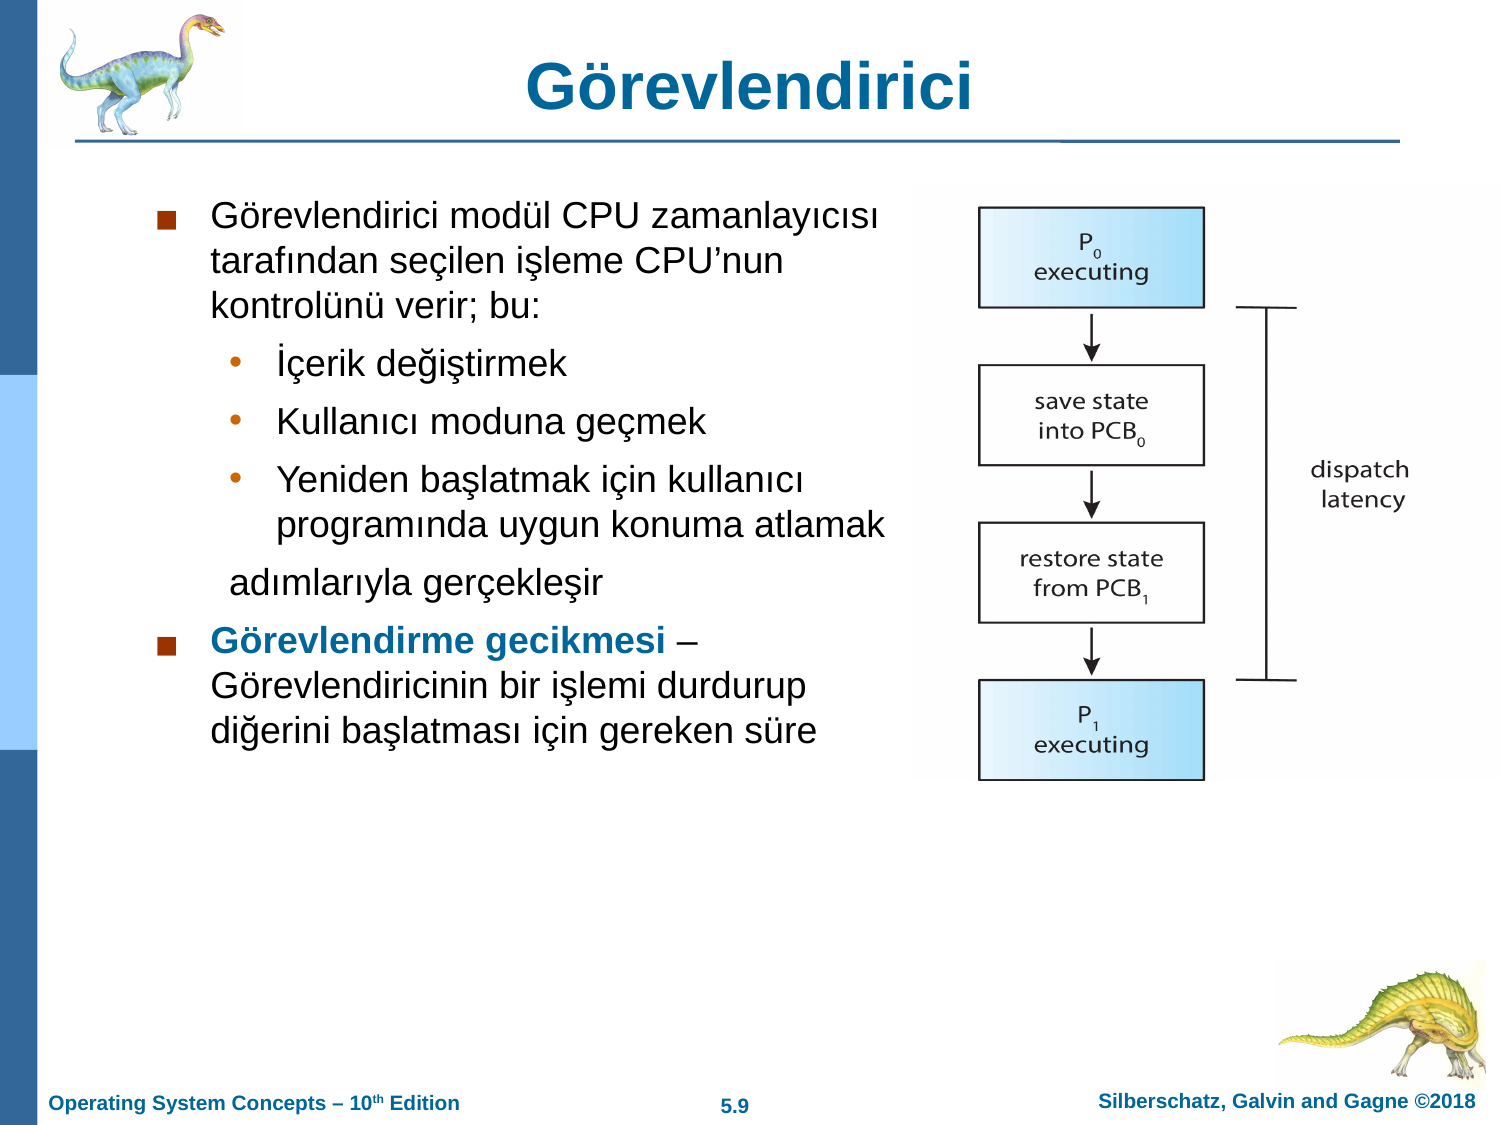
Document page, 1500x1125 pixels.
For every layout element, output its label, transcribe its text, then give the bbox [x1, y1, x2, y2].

picture [46, 0, 243, 149]
list Görevlendirici modül CPU zamanlayıcısı tarafından seçilen işleme CPU’nun kontrolünü verir; bu: İçerik değiştirmek Kullanıcı moduna geçmek Yeniden başlatmak için kullanıcı programında uygun konuma atlamak adımlarıyla gerçekleşir Görevlendirme gecikmesi – Görevlendiricinin bir işlemi durdurup diğerini başlatması için gereken süre [139, 183, 920, 925]
picture [1415, 1093, 1423, 1098]
picture [911, 181, 1500, 781]
picture [1275, 959, 1486, 1090]
title Görevlendirici [75, 35, 1425, 131]
